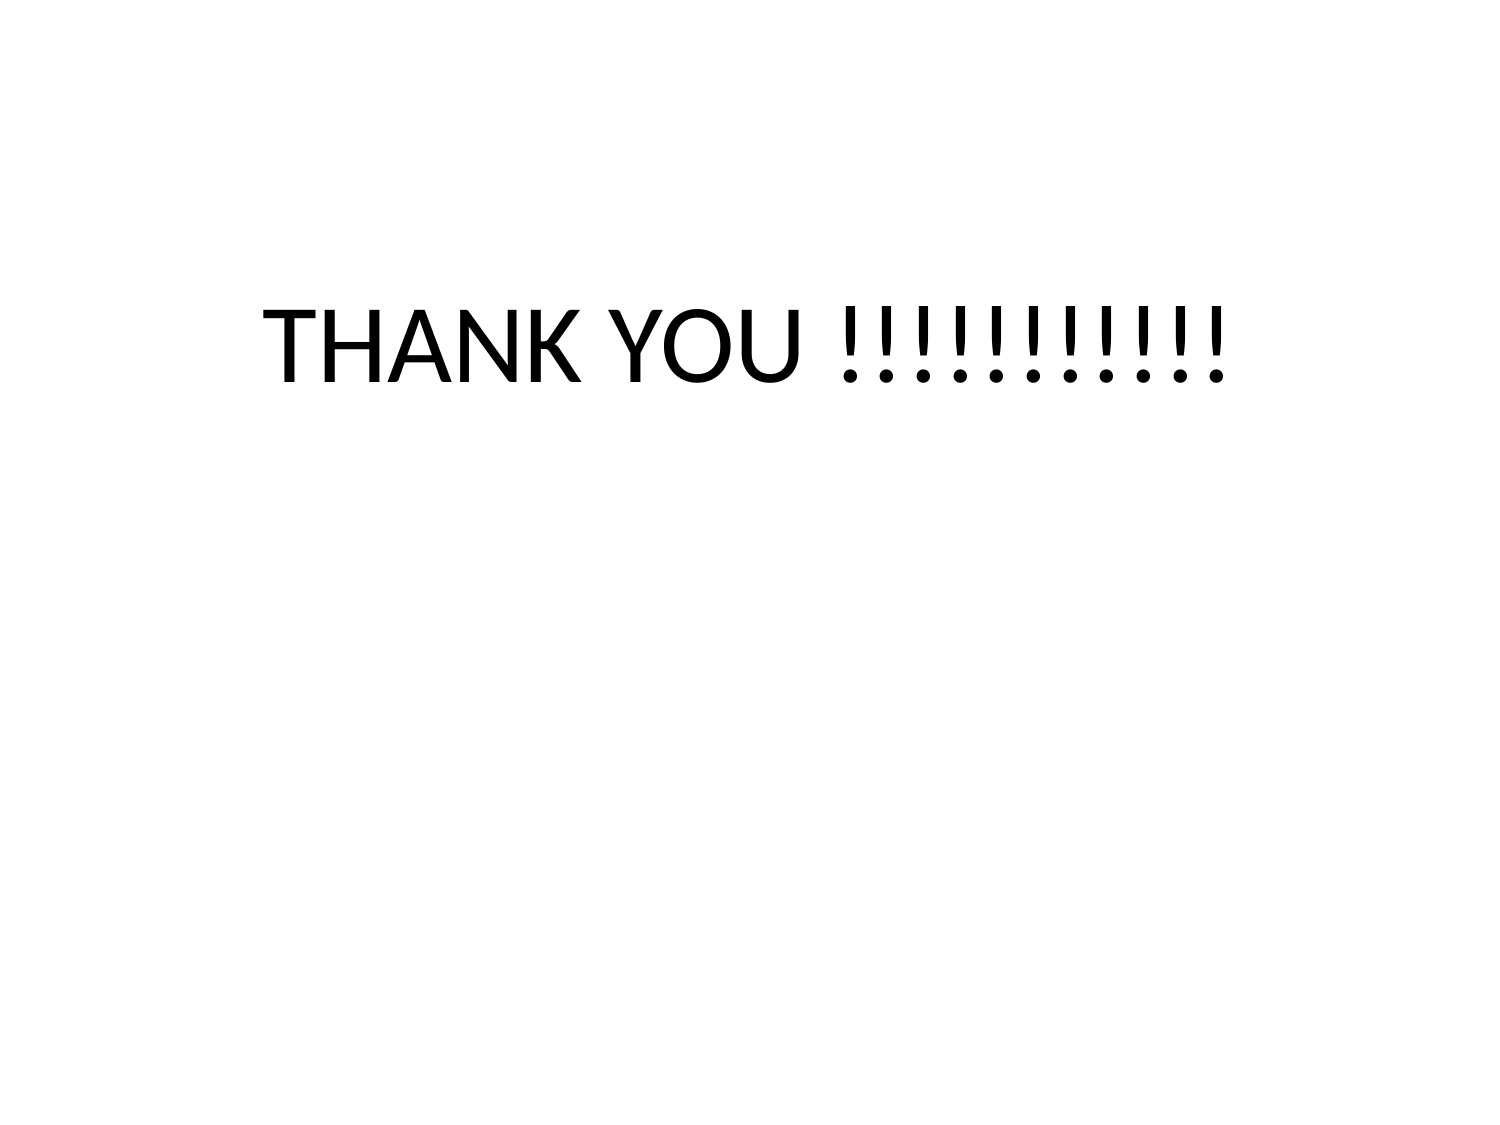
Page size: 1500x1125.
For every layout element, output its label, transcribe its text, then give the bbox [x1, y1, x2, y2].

list THANK YOU !!!!!!!!!!! [75, 262, 1425, 1005]
